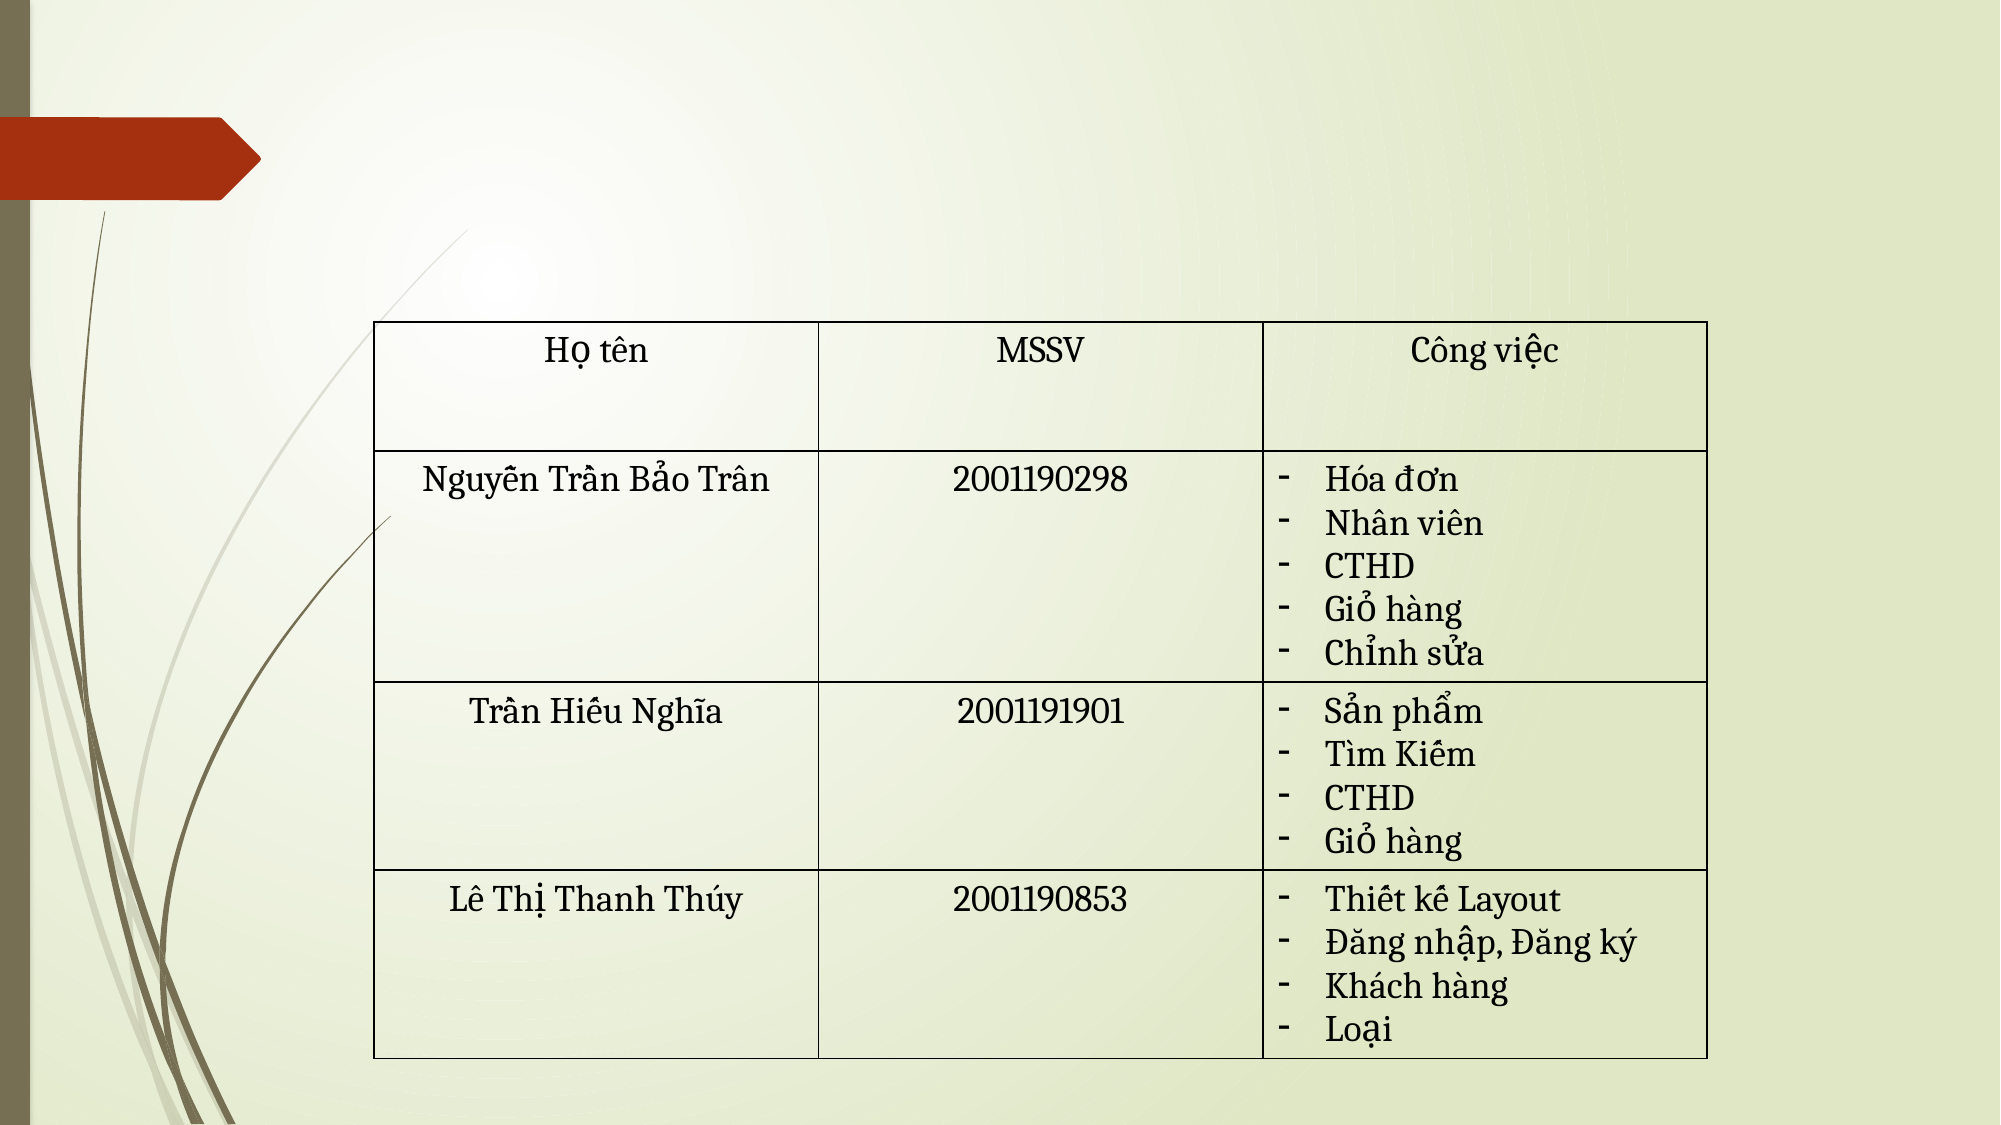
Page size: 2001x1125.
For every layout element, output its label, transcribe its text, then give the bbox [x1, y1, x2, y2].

table_cell Thiết kế Layout Đăng nhập, Đăng ký Khách hàng Loại [1264, 871, 1706, 1058]
table_cell Nguyễn Trần Bảo Trân [375, 452, 818, 681]
table_header Họ tên [375, 323, 818, 450]
table_cell Trần Hiếu Nghĩa [375, 683, 818, 869]
table_header MSSV [819, 323, 1262, 450]
table_cell Sản phẩm Tìm Kiếm CTHD Giỏ hàng [1264, 683, 1706, 869]
table_cell 2001190853 [819, 871, 1262, 1058]
table_header Công việc [1264, 323, 1706, 450]
table_cell 2001190298 [819, 452, 1262, 681]
table_cell Lê Thị Thanh Thúy [375, 871, 818, 1058]
table_cell 2001191901 [819, 683, 1262, 869]
table_cell Hóa đơn Nhân viên CTHD Giỏ hàng Chỉnh sửa [1264, 452, 1706, 681]
